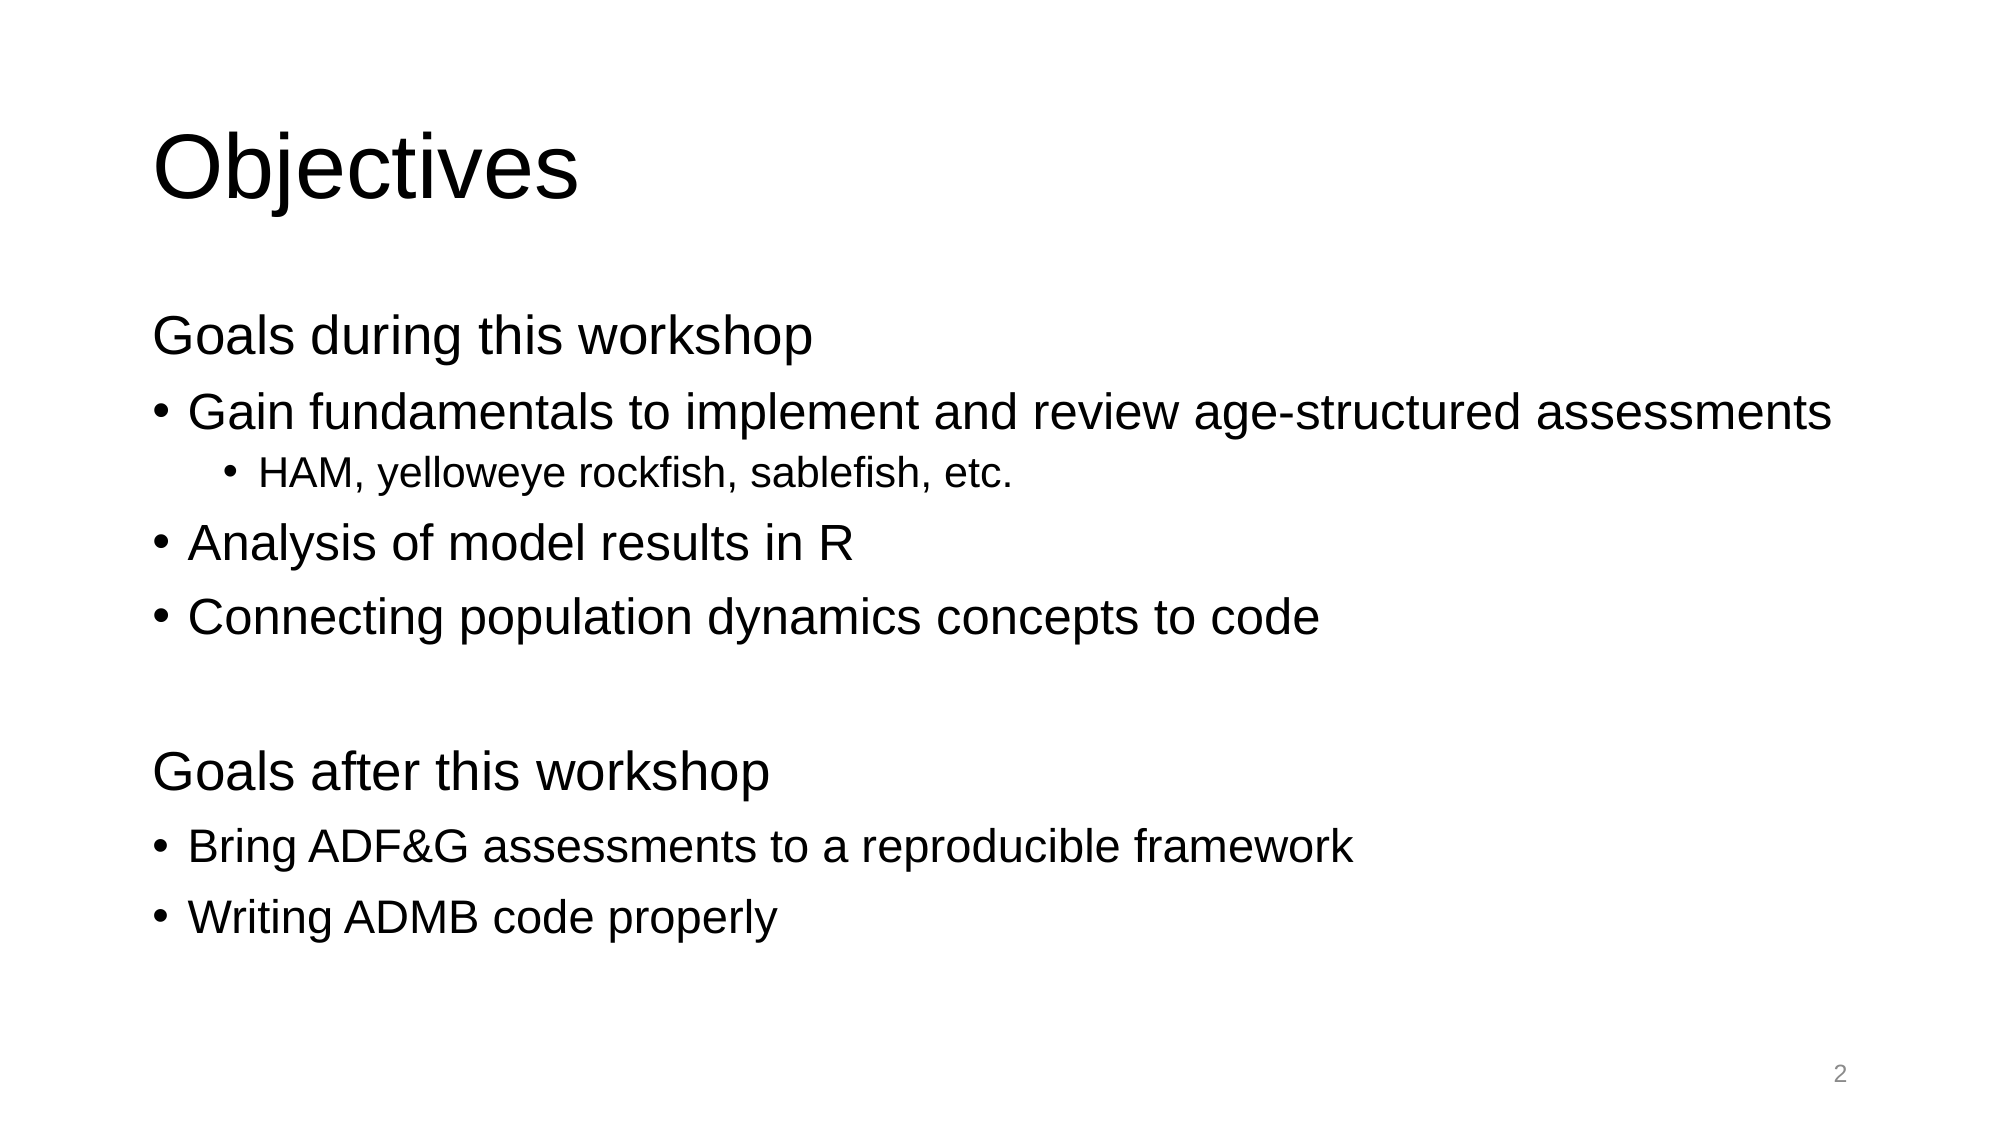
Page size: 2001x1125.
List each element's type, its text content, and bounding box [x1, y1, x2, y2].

slide_number 2 [1412, 1042, 1863, 1103]
list Goals during this workshop Gain fundamentals to implement and review age-structured assessments HAM, yelloweye rockfish, sablefish, etc. Analysis of model results in R Connecting population dynamics concepts to code Goals after this workshop Bring ADF&G assessments to a reproducible framework Writing ADMB code properly [137, 299, 1863, 1014]
title Objectives [137, 59, 1863, 278]
